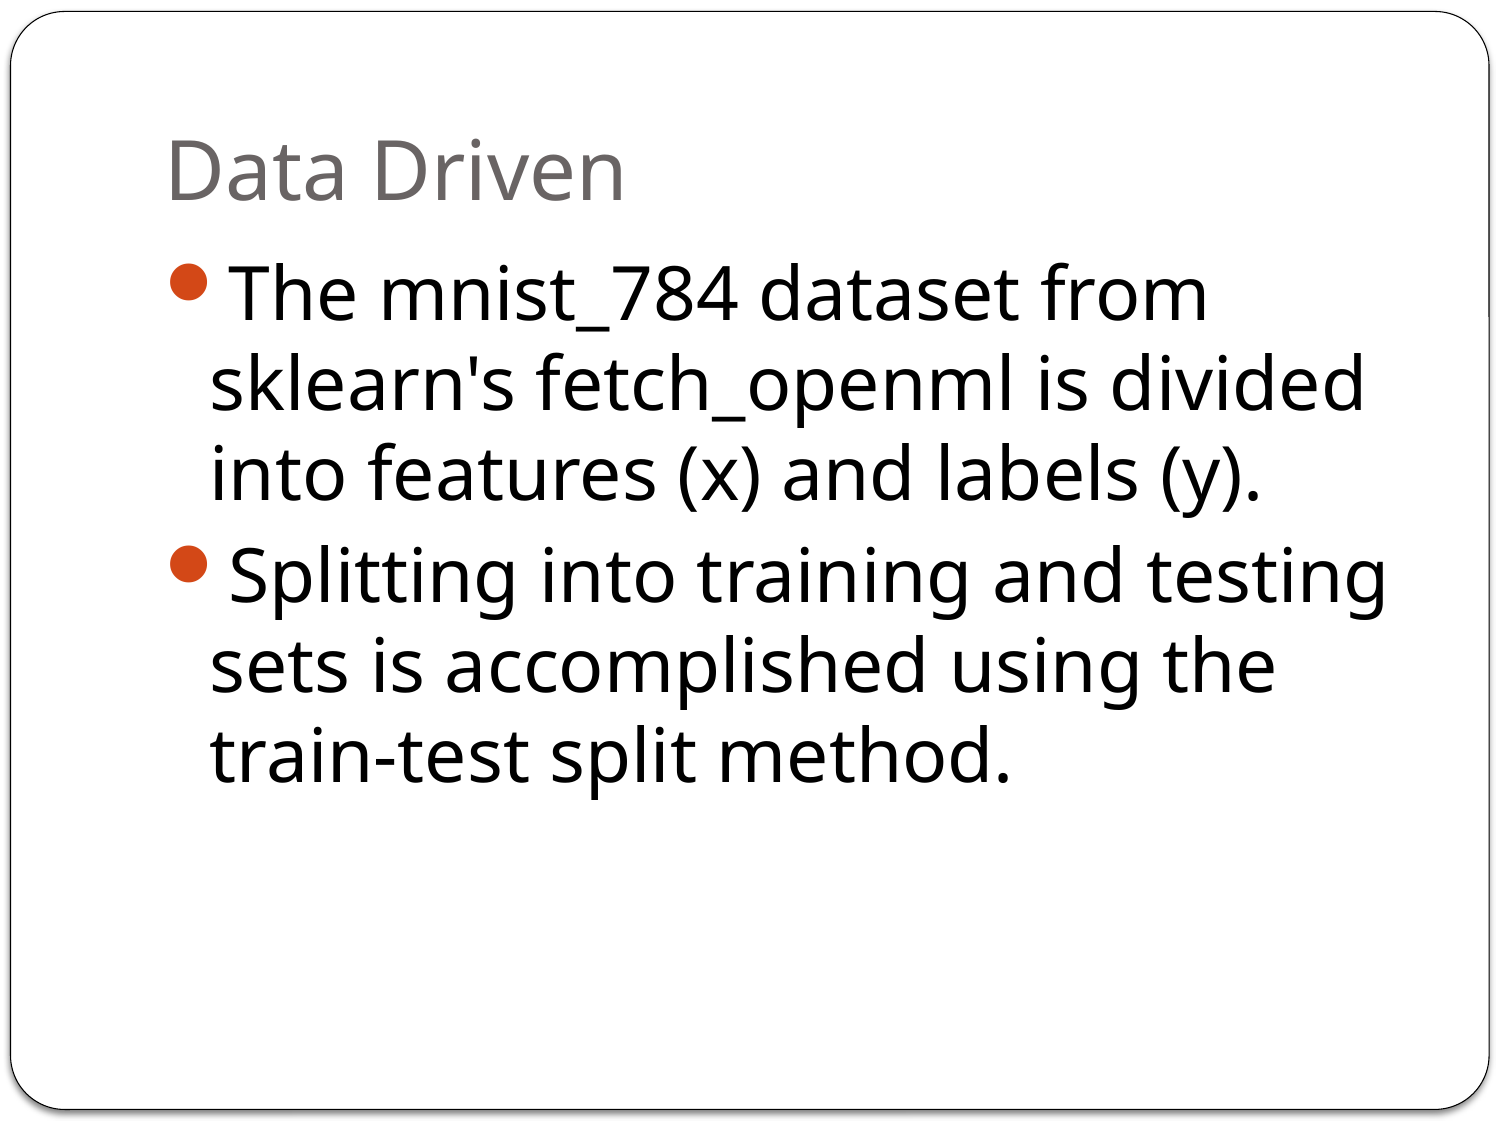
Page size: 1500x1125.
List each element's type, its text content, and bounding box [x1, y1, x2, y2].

title Data Driven [150, 45, 1425, 233]
list The mnist_784 dataset from sklearn's fetch_openml is divided into features (x) and labels (y). Splitting into training and testing sets is accomplished using the train-test split method. [150, 237, 1425, 988]
